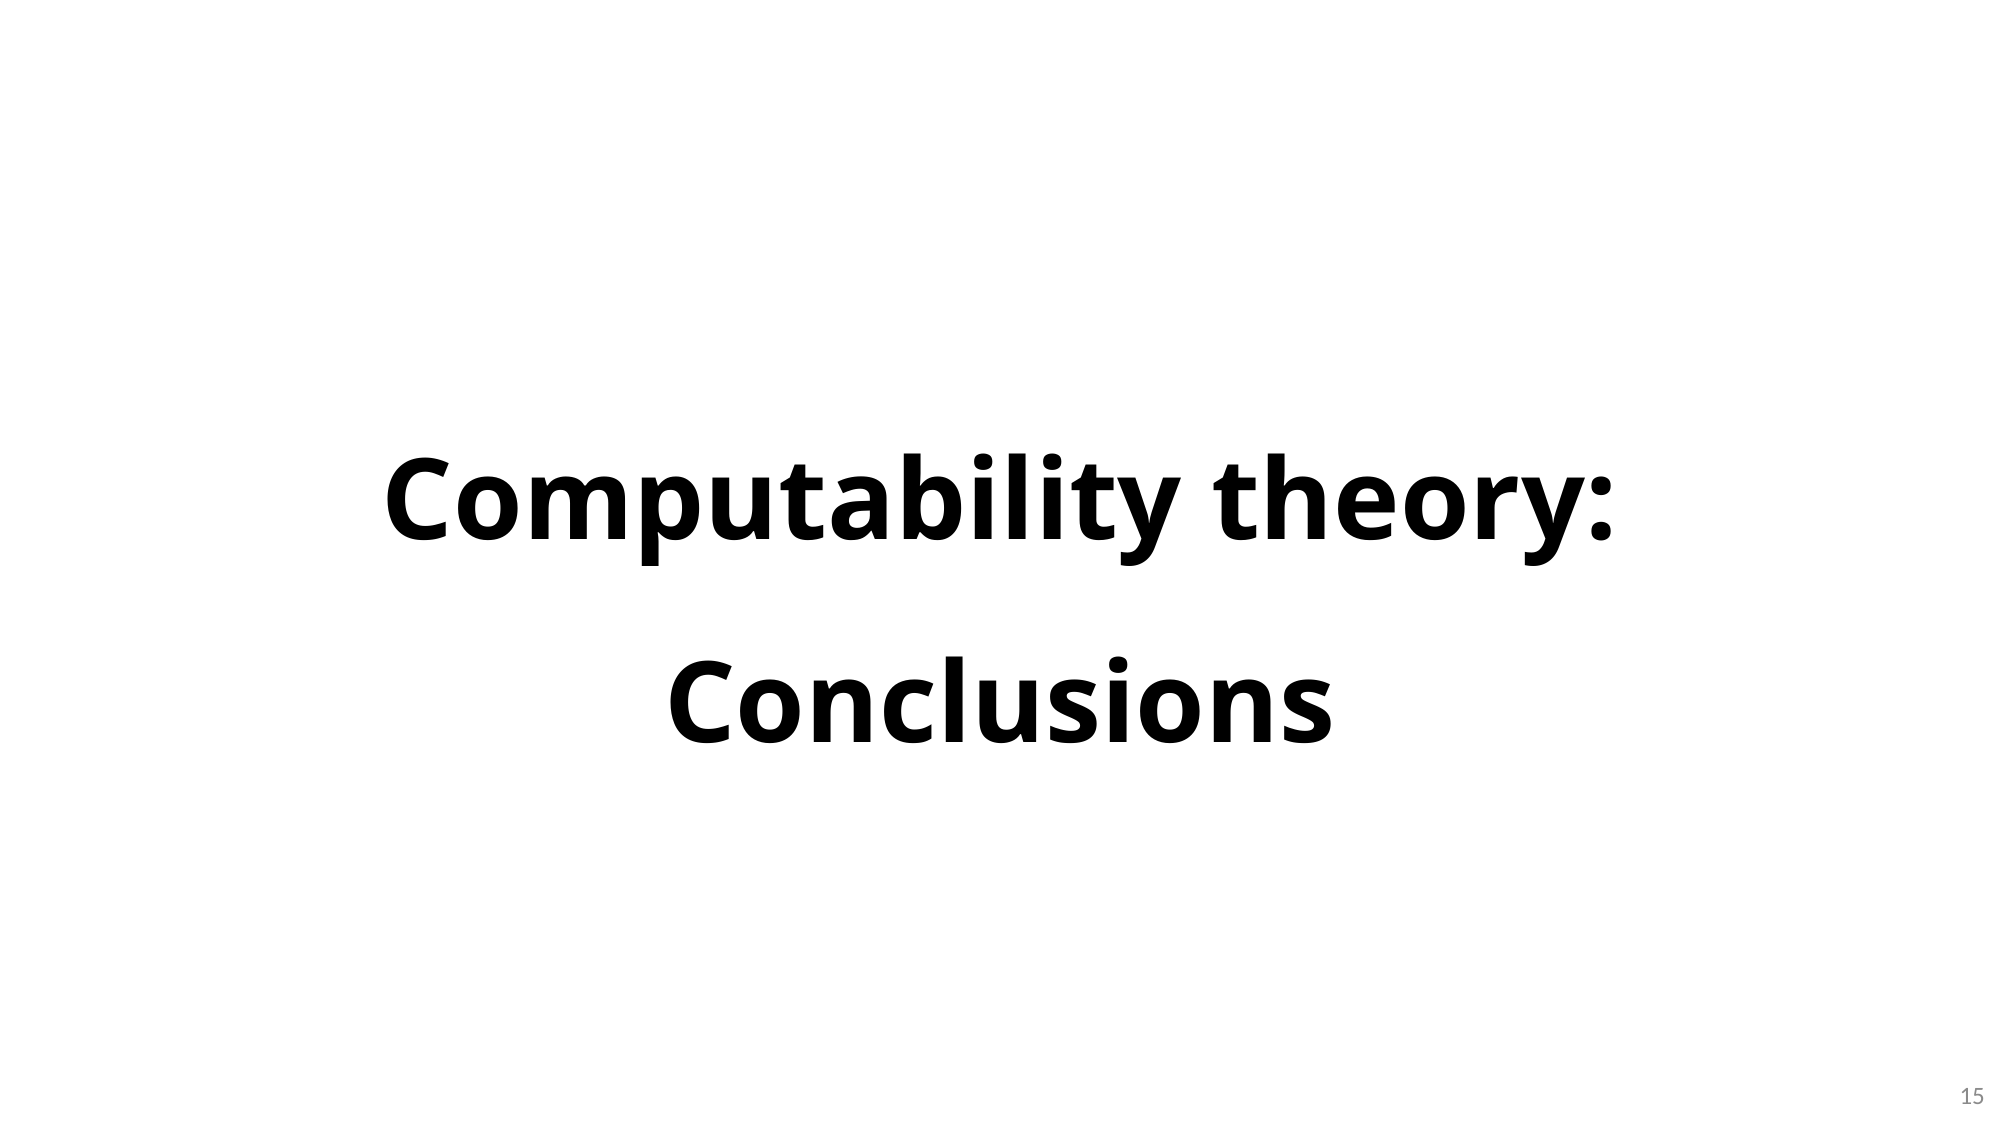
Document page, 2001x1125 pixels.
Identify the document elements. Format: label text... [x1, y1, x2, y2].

slide_number 15 [1550, 1064, 2000, 1125]
title Computability theory: Conclusions [137, 236, 1863, 889]
